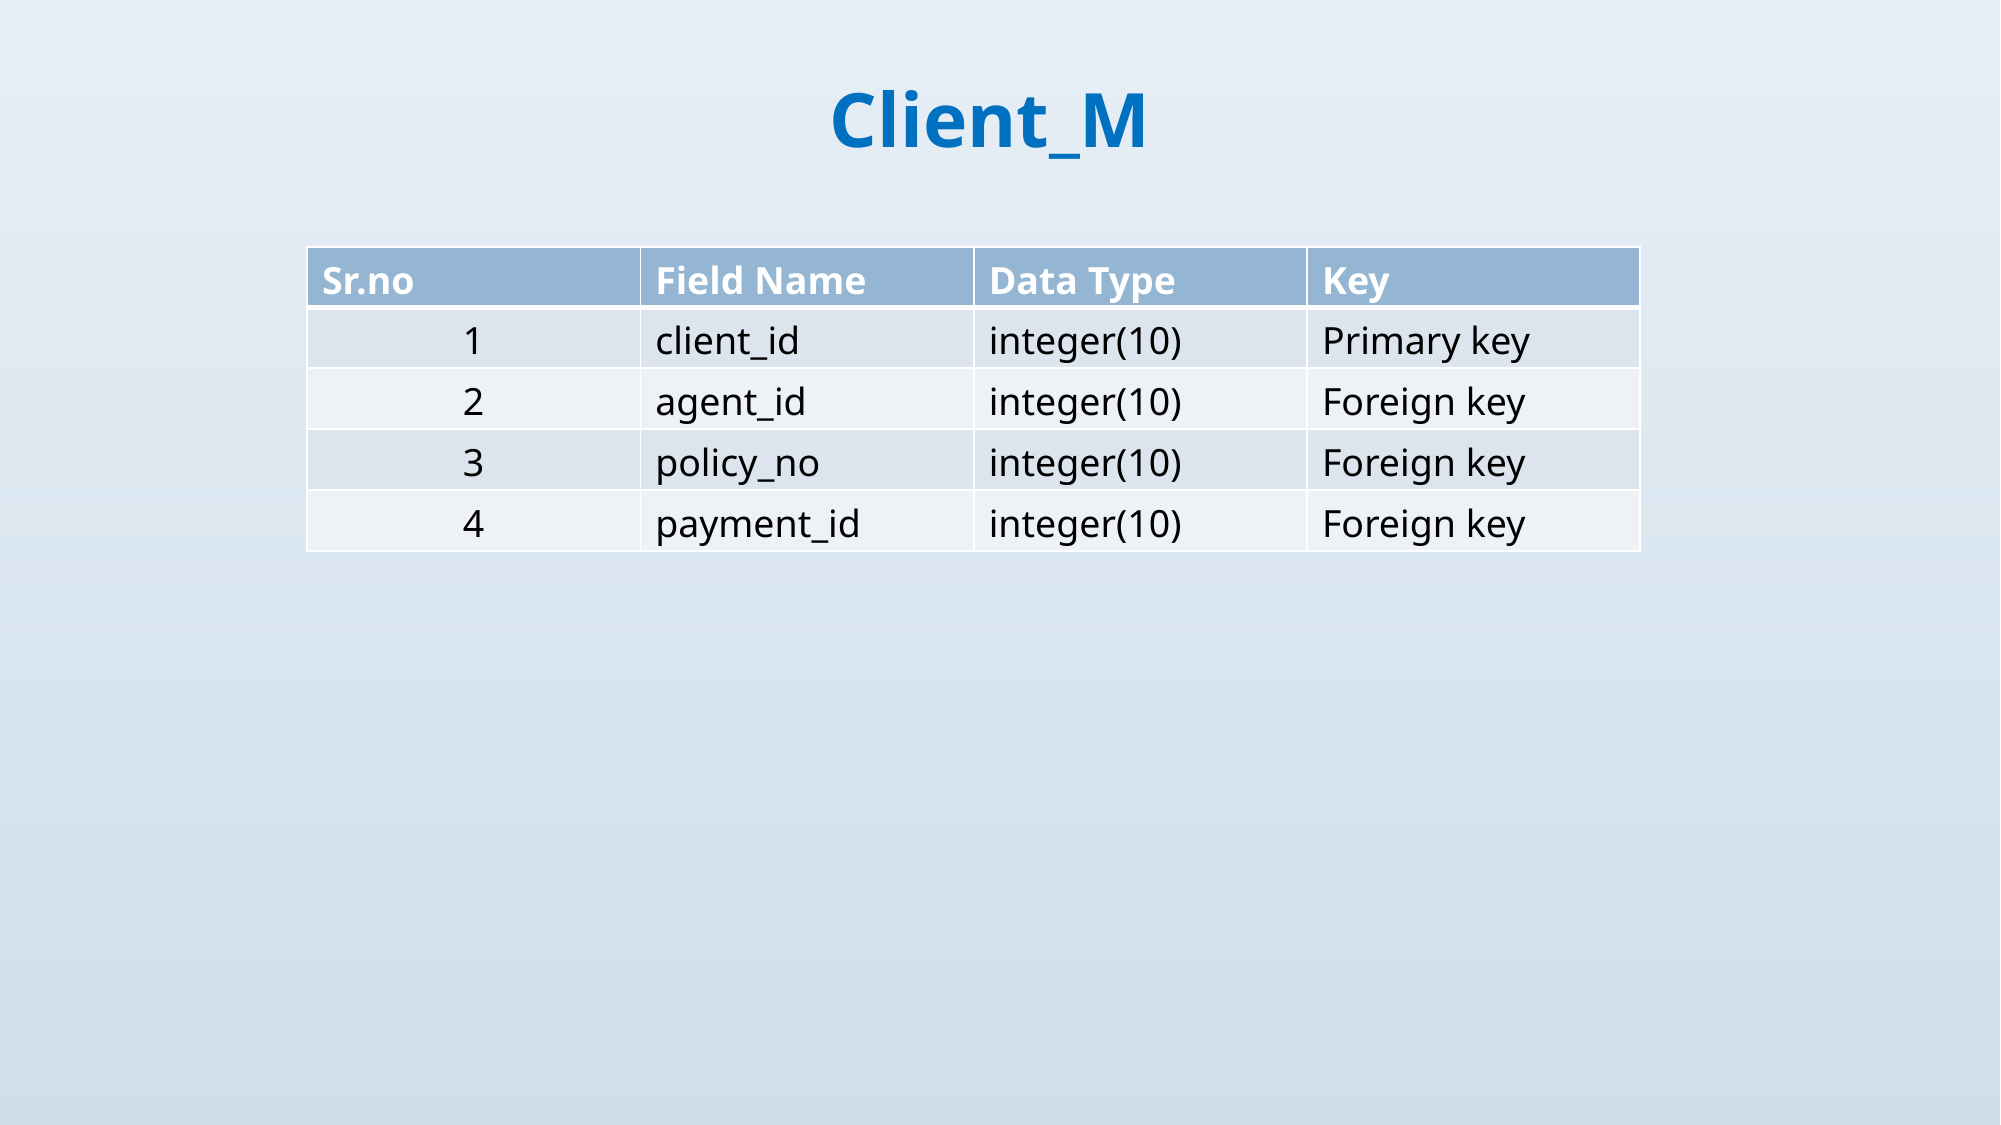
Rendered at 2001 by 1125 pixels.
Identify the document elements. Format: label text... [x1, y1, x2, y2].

table_cell integer(10) [975, 310, 1306, 367]
table_cell agent_id [641, 369, 973, 428]
table_cell 4 [308, 491, 640, 550]
table_cell Foreign key [1308, 430, 1639, 489]
table_cell integer(10) [975, 491, 1306, 550]
table_cell integer(10) [975, 369, 1306, 428]
table_cell 1 [308, 310, 640, 367]
table_cell policy_no [641, 430, 973, 489]
table_header Data Type [975, 248, 1306, 305]
table_cell payment_id [641, 491, 973, 550]
table_header Key [1308, 248, 1639, 305]
table_cell 2 [308, 369, 640, 428]
table_header Field Name [641, 248, 973, 305]
table_cell Foreign key [1308, 491, 1639, 550]
table_cell integer(10) [975, 430, 1306, 489]
table_cell 3 [308, 430, 640, 489]
table_cell Foreign key [1308, 369, 1639, 428]
table_header Sr.no [308, 248, 640, 305]
text_box Client_M [118, 64, 1862, 170]
table_cell client_id [641, 310, 973, 367]
table_cell Primary key [1308, 310, 1639, 367]
